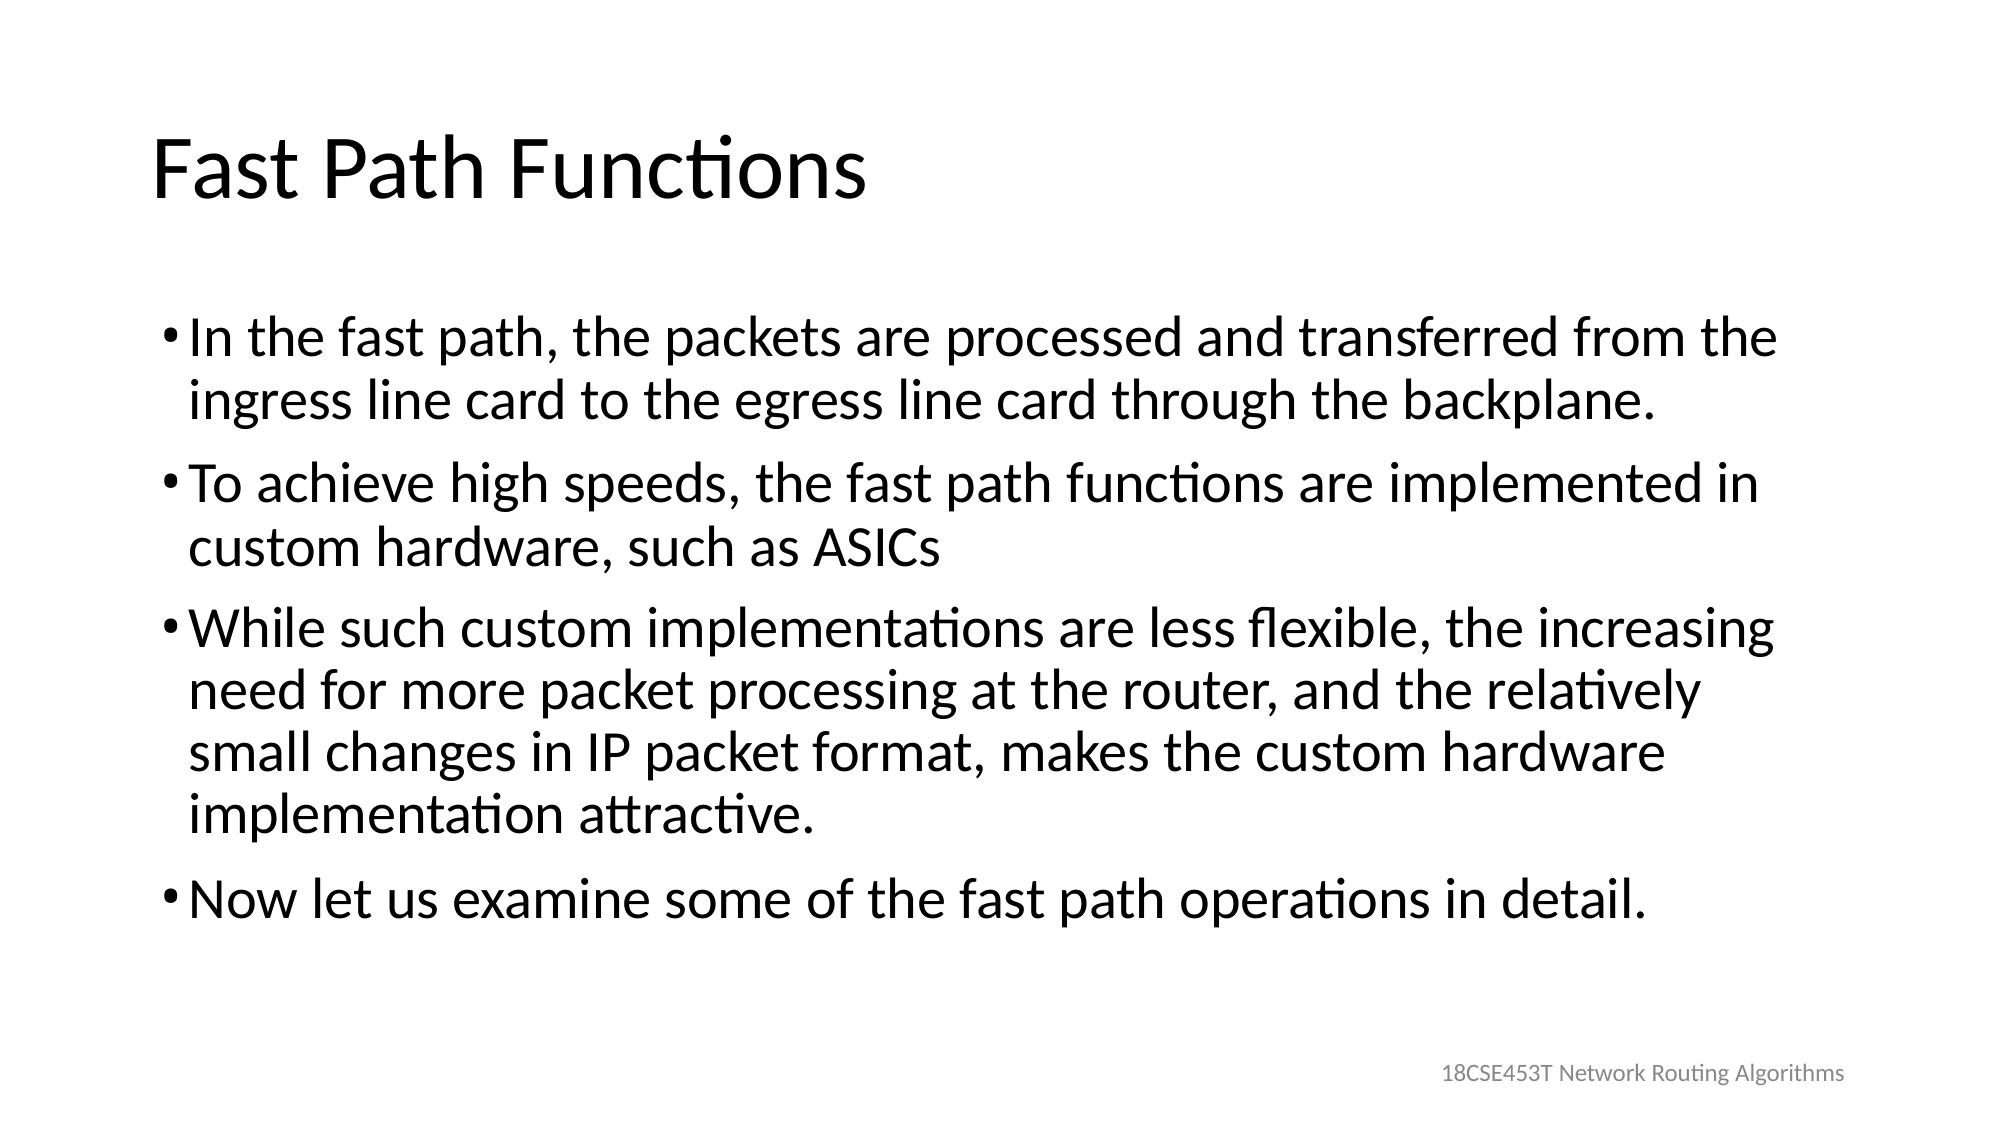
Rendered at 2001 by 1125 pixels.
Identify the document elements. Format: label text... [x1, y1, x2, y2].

text_box In the fast path, the packets are processed and transferred from the ingress line card to the egress line card through the backplane. To achieve high speeds, the fast path functions are implemented in custom hardware, such as ASICs While such custom implementations are less flexible, the increasing need for more packet processing at the router, and the relatively small changes in IP packet format, makes the custom hardware implementation attractive. Now let us examine some of the fast path operations in detail. [158, 295, 1800, 930]
footer 18CSE453T Network Routing Algorithms [1438, 1060, 1850, 1125]
title Fast Path Functions [149, 104, 878, 295]
